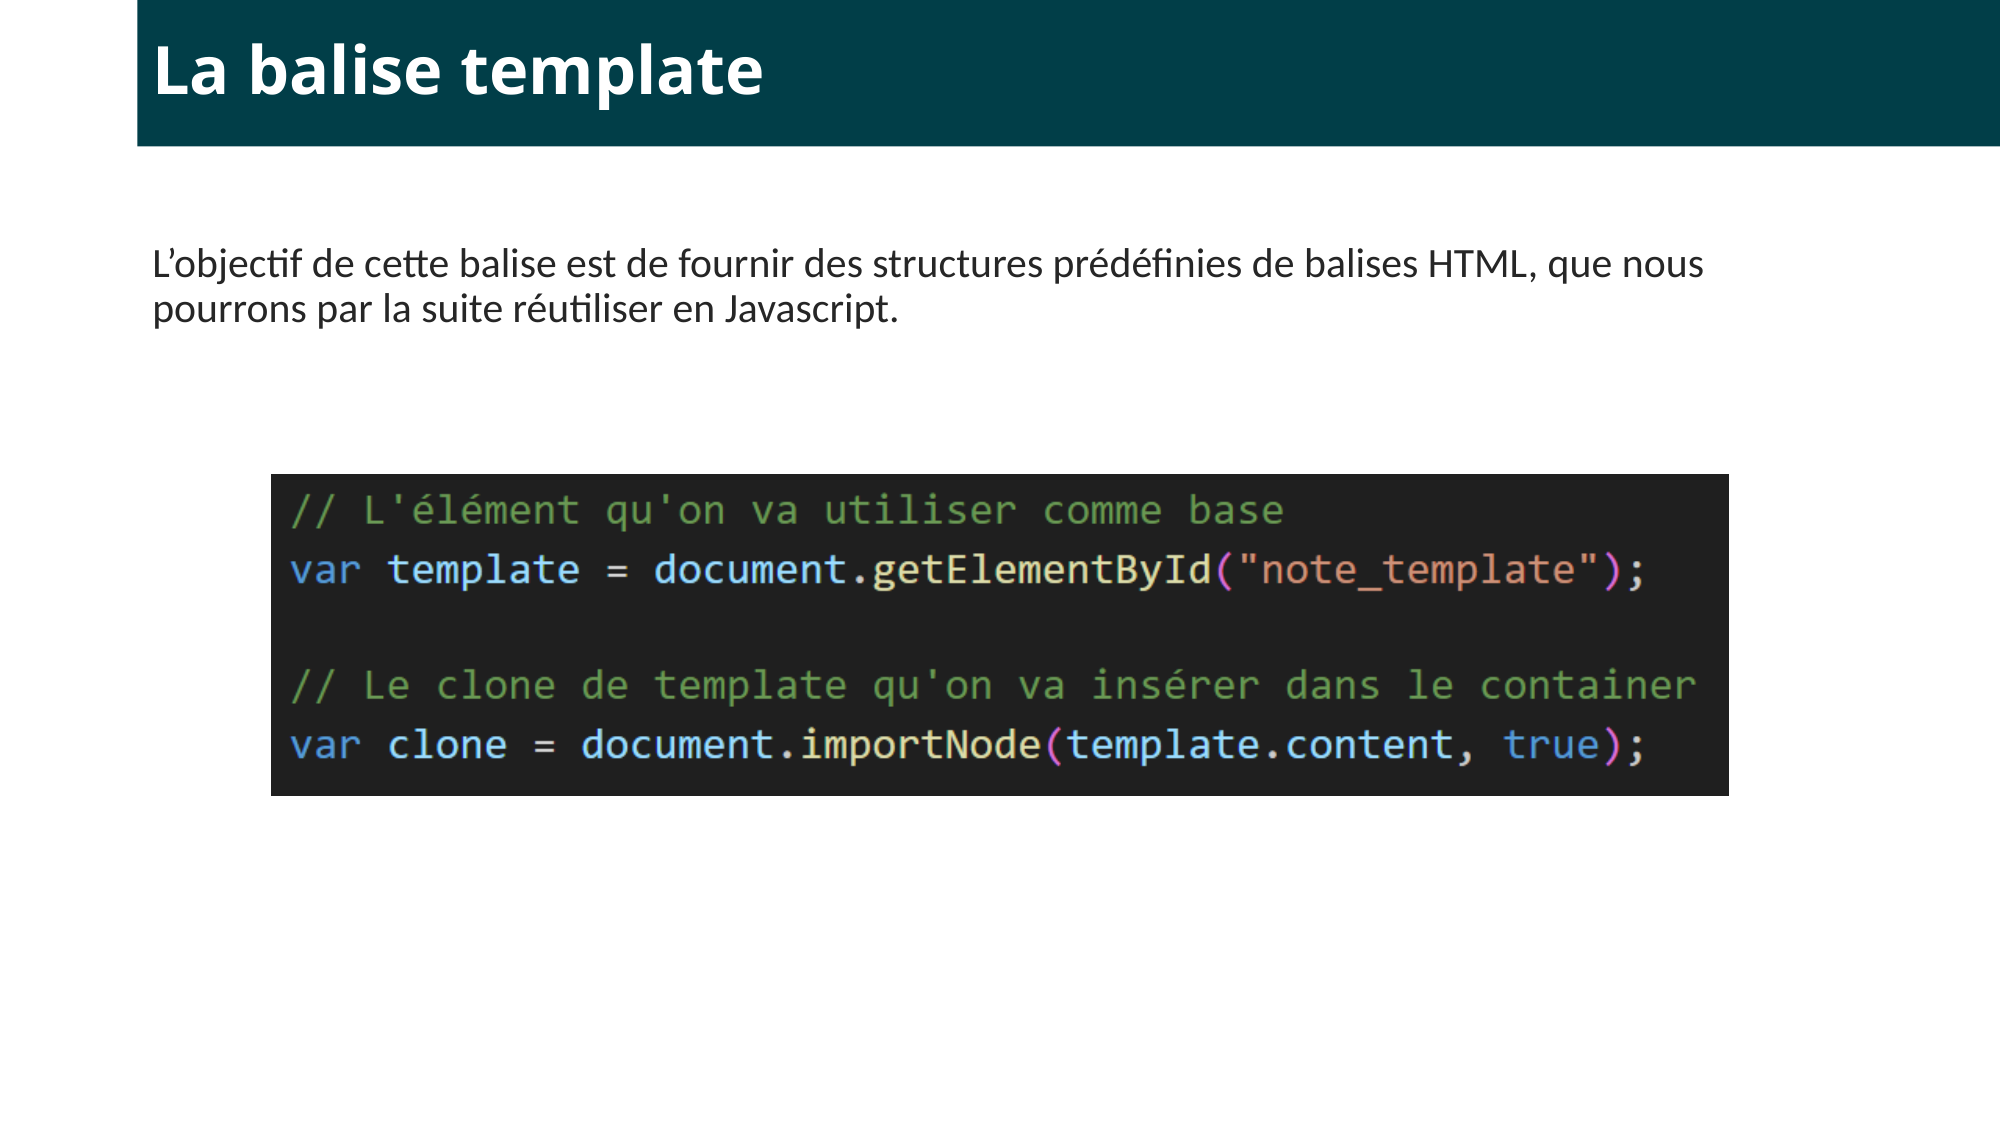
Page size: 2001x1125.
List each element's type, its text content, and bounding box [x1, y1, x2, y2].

picture [271, 474, 1729, 796]
title La balise template [137, 0, 1863, 147]
list L’objectif de cette balise est de fournir des structures prédéfinies de balises HTML, que nous pourrons par la suite réutiliser en Javascript. [137, 234, 1863, 842]
